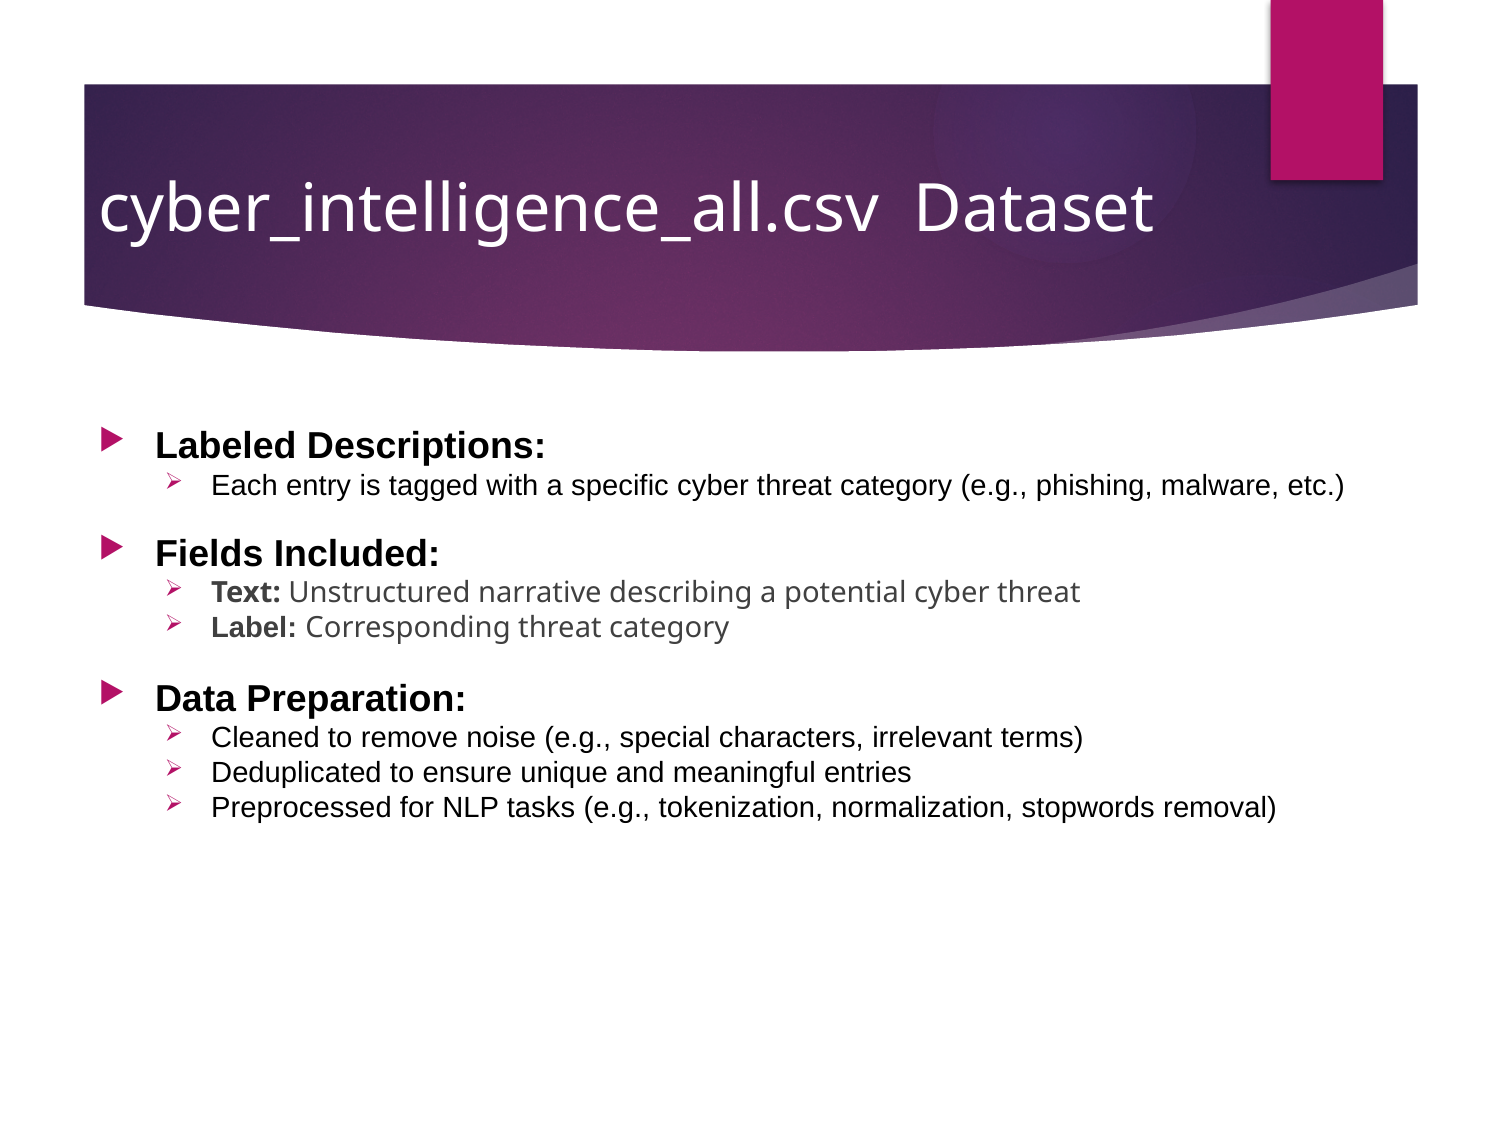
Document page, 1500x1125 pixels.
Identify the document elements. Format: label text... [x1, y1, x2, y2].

title cyber_intelligence_all.csv Dataset [83, 95, 1397, 314]
list Labeled Descriptions: Each entry is tagged with a specific cyber threat category (e.g., phishing, malware, etc.) Fields Included: Text: Unstructured narrative describing a potential cyber threat Label: Corresponding threat category Data Preparation: Cleaned to remove noise (e.g., special characters, irrelevant terms) Deduplicated to ensure unique and meaningful entries Preprocessed for NLP tasks (e.g., tokenization, normalization, stopwords removal) [83, 318, 1397, 972]
